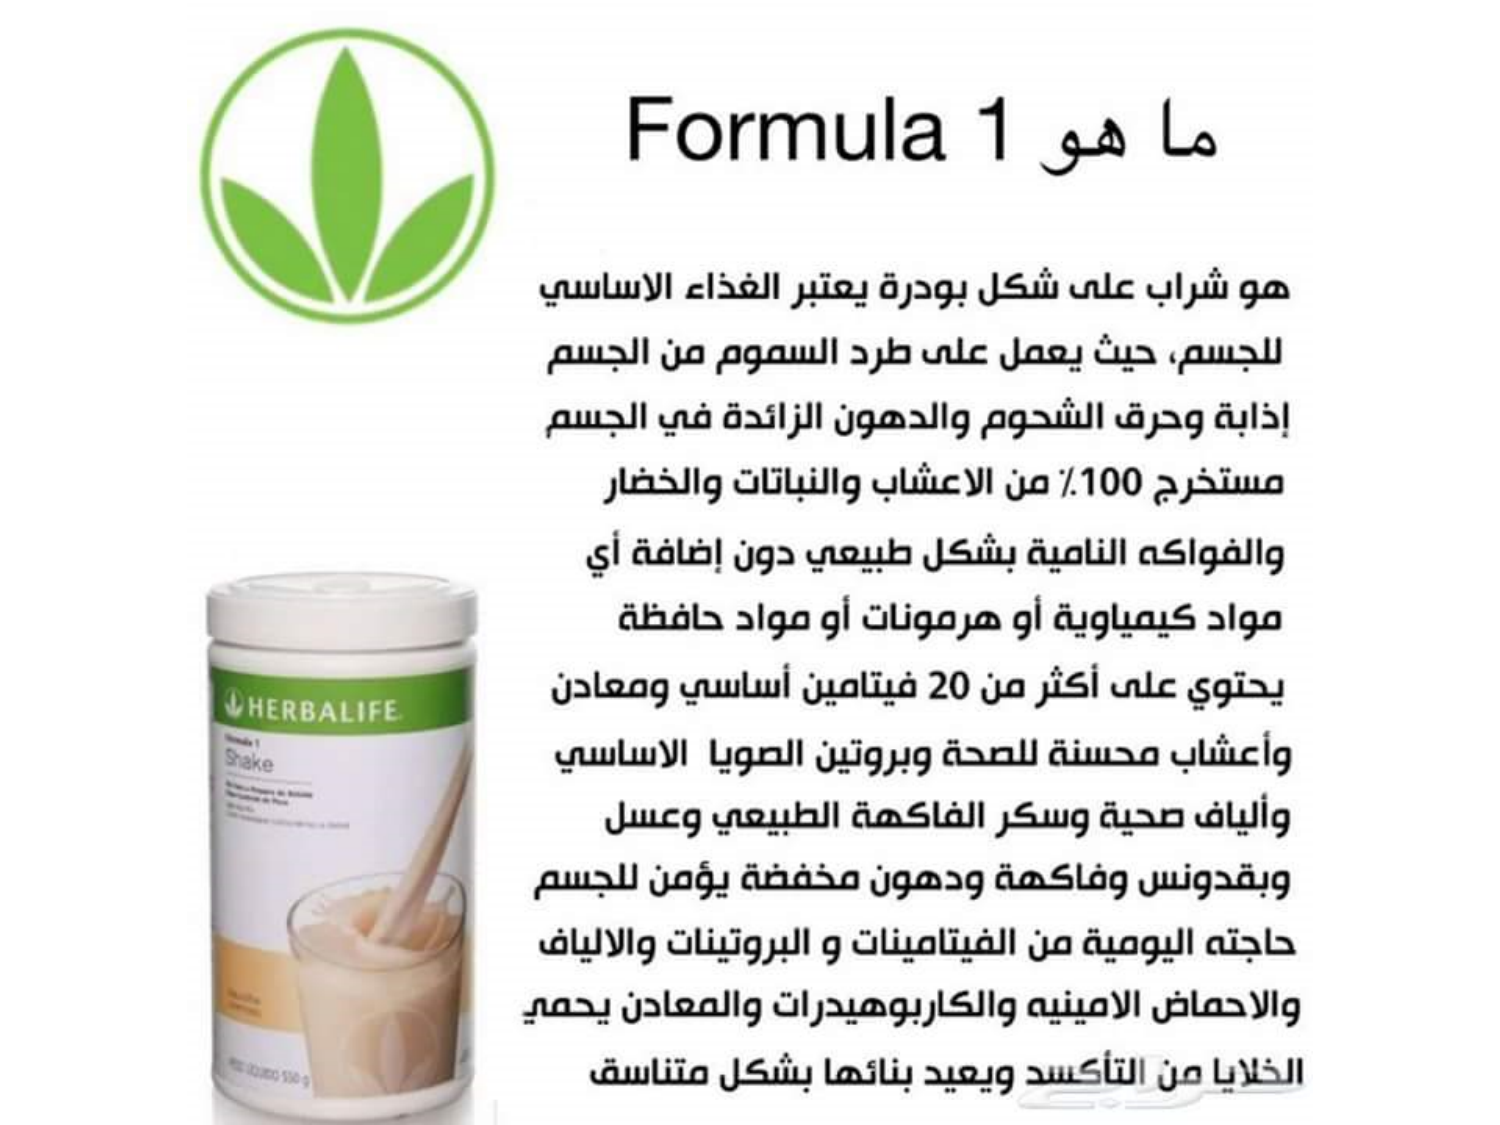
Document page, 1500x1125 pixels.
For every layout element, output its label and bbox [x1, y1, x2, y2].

picture [187, 0, 1313, 1125]
